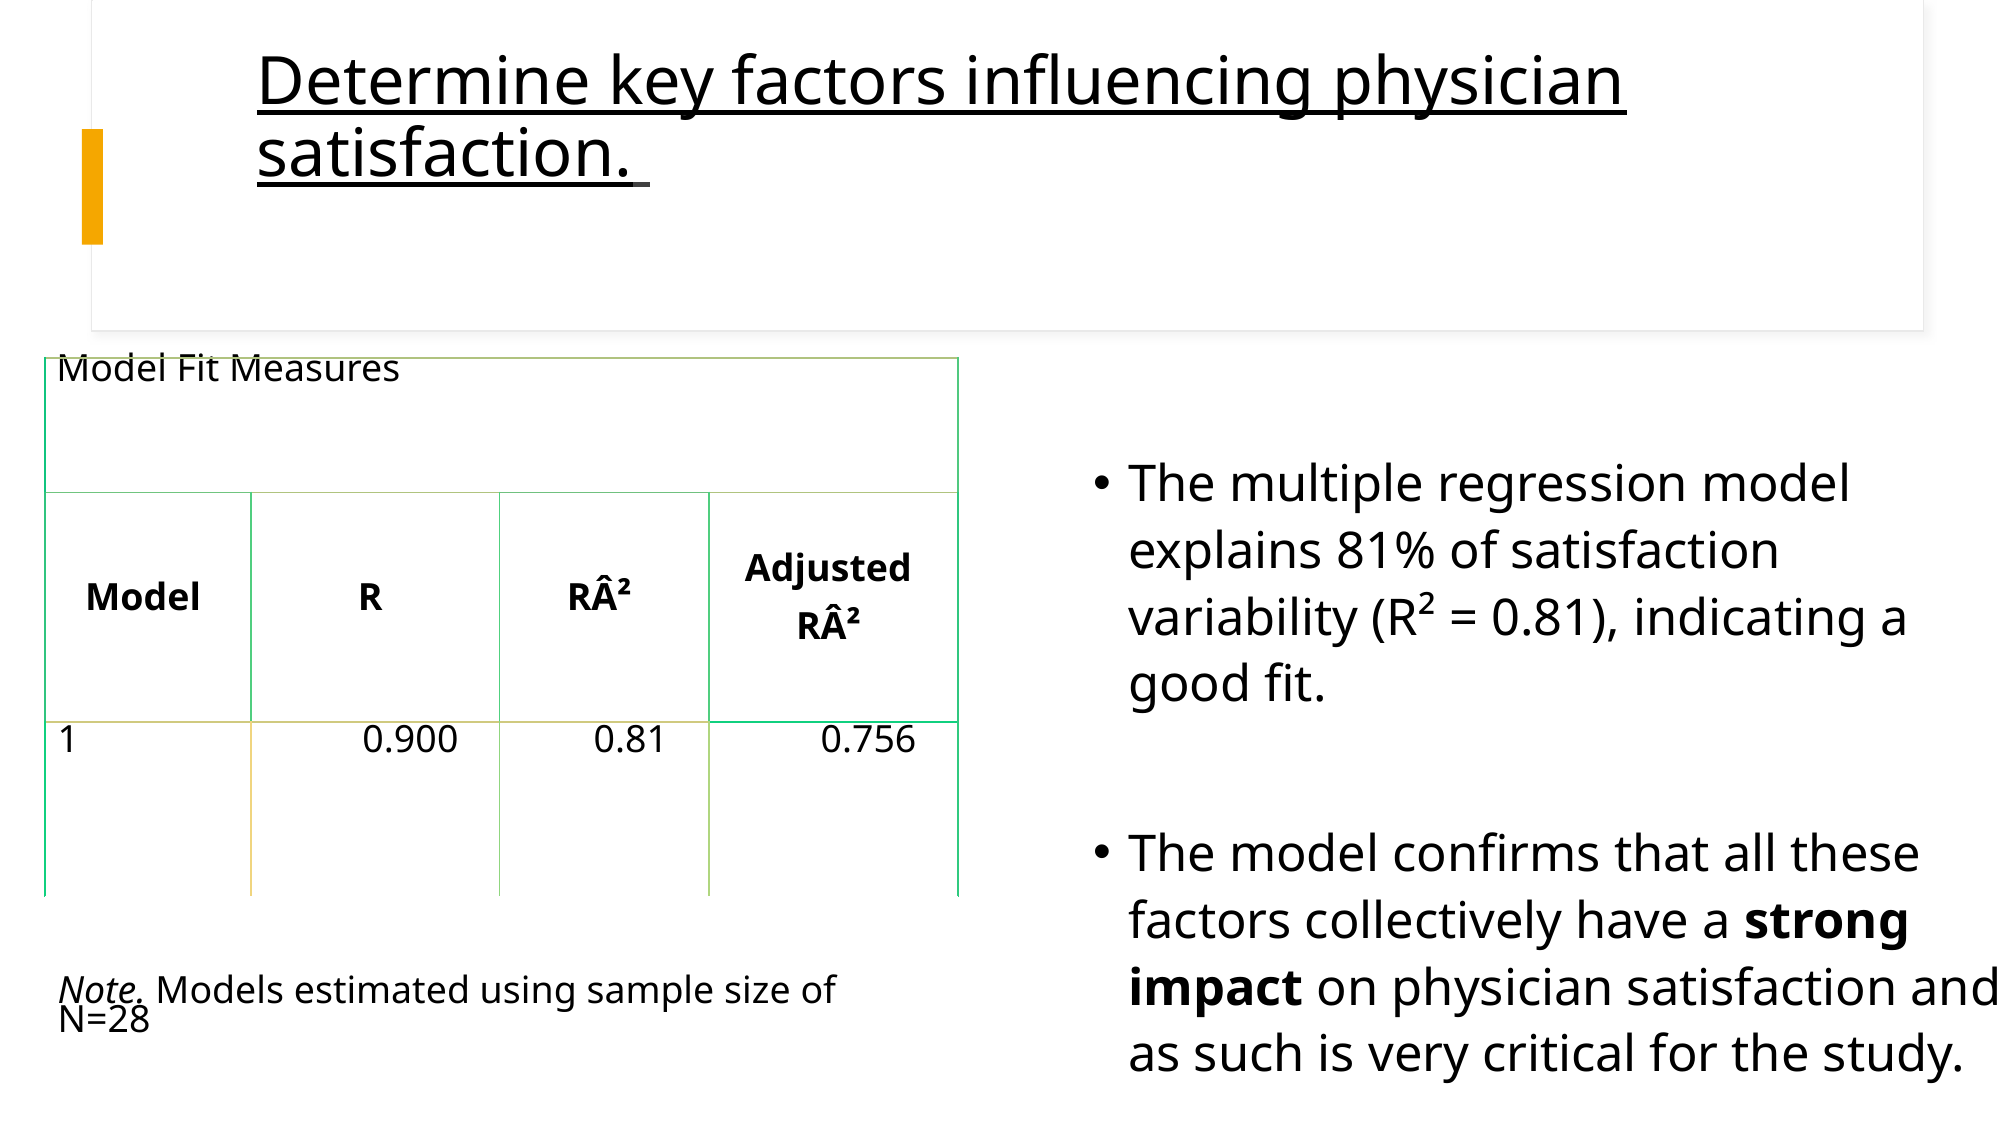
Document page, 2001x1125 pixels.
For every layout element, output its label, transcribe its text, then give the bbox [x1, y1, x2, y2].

table_header Model Fit Measures [46, 359, 957, 492]
title Determine key factors influencing physician satisfaction. [241, 39, 1858, 319]
table_cell 0.756 [710, 723, 957, 896]
table_cell 1 [46, 723, 250, 896]
table_cell Adjusted RÂ² [710, 493, 957, 721]
list The multiple regression model explains 81% of satisfaction variability (R² = 0.81), indicating a good fit. The model confirms that all these factors collectively have a strong impact on physician satisfaction and as such is very critical for the study. [1078, 358, 2000, 1125]
table_cell RÂ² [500, 493, 708, 721]
table_cell 0.81 [500, 723, 708, 896]
table_cell 0.900 [252, 723, 499, 896]
table_cell Model [46, 493, 250, 721]
table_cell Note. Models estimated using sample size of N=28 [46, 897, 957, 1125]
table_cell R [252, 493, 499, 721]
